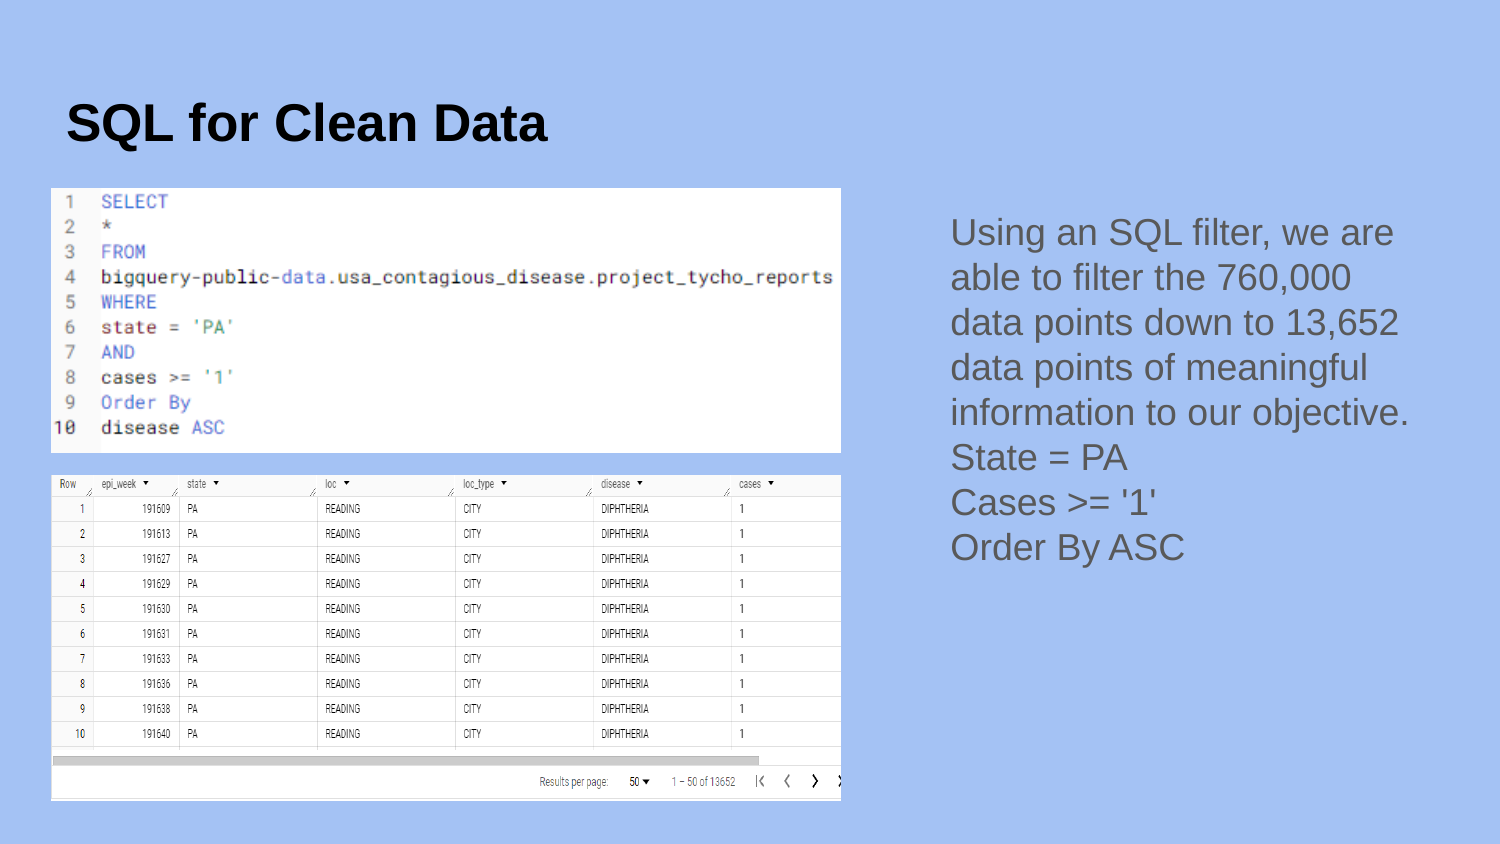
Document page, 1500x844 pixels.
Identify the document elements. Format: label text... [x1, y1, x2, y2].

text_box Using an SQL filter, we are able to filter the 760,000 data points down to 13,652 data points of meaningful information to our objective. State = PA Cases >= '1' Order By ASC [860, 192, 1442, 808]
picture [50, 188, 841, 454]
picture [50, 474, 841, 801]
title SQL for Clean Data [51, 72, 1449, 167]
